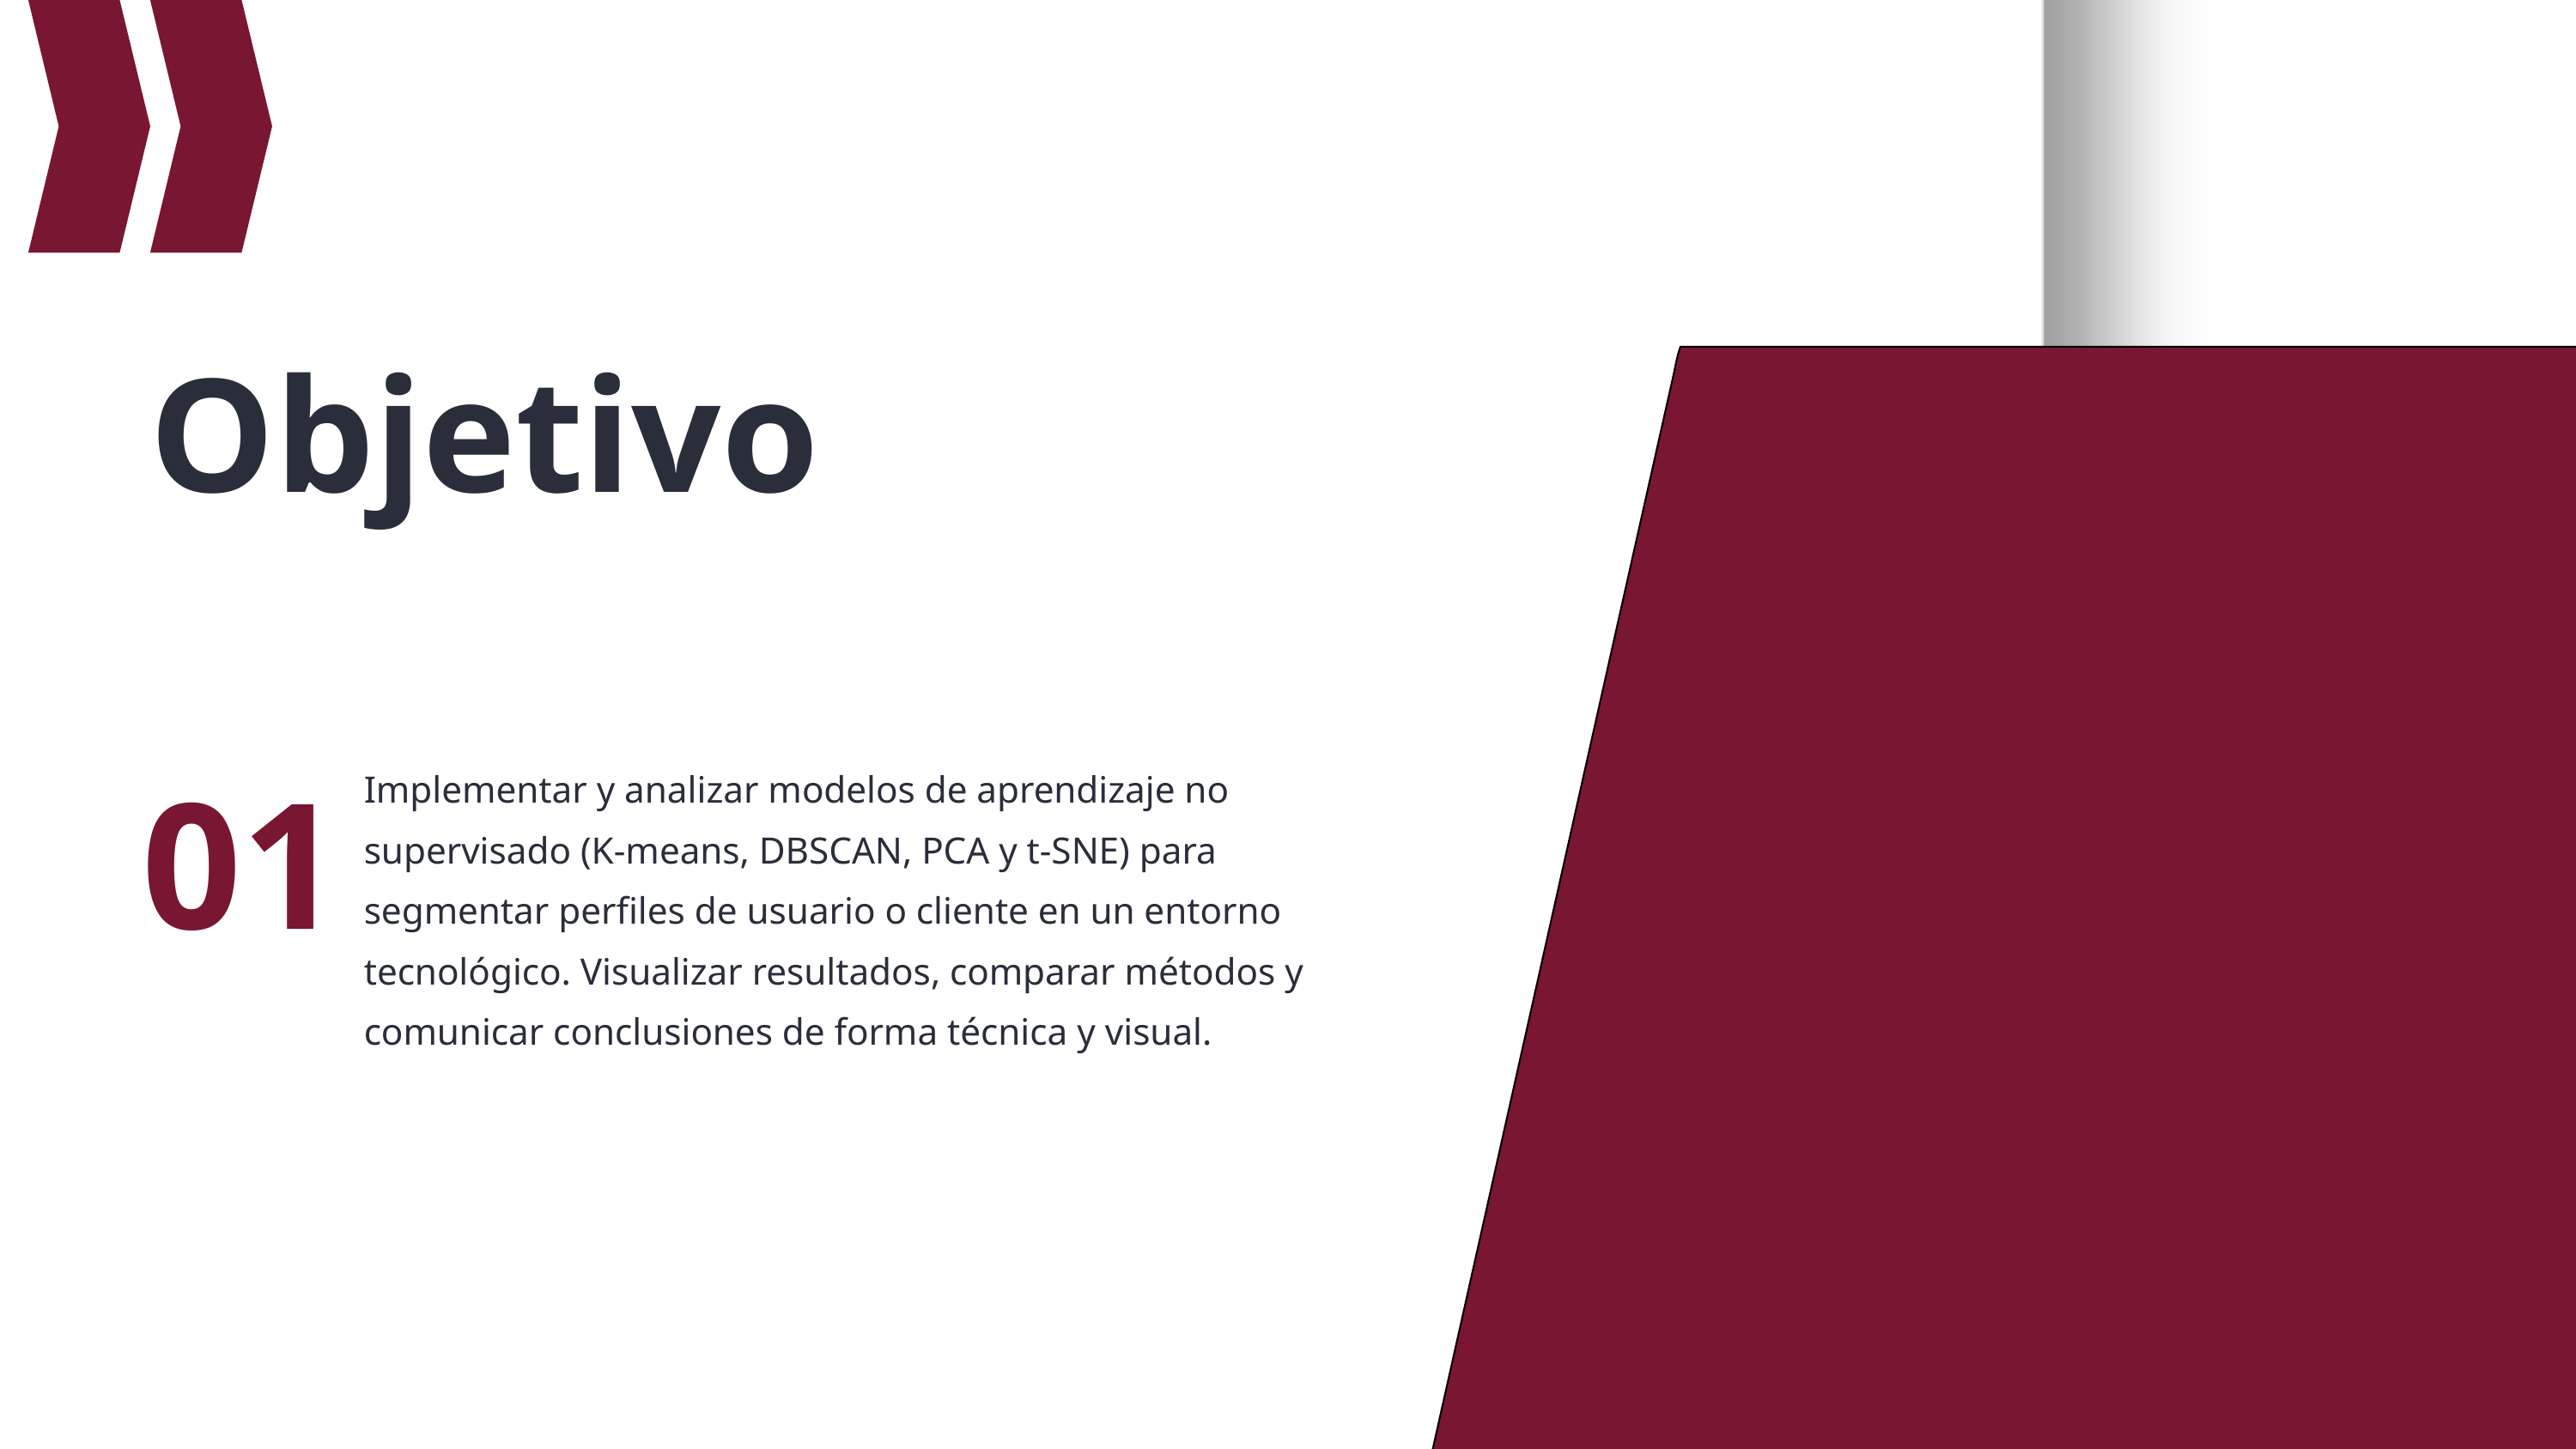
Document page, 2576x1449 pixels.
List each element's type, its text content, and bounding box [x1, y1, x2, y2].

text_box [1432, 346, 2576, 1449]
text_box Objetivo [149, 299, 902, 524]
text_box [149, 0, 272, 253]
text_box [1400, 0, 2320, 1449]
text_box [27, 0, 150, 253]
text_box Implementar y analizar modelos de aprendizaje no supervisado (K-means, DBSCAN, PCA y t-SNE) para segmentar perfiles de usuario o cliente en un entorno tecnológico. Visualizar resultados, comparar métodos y comunicar conclusiones de forma técnica y visual. [363, 749, 1402, 1053]
text_box 01 [119, 712, 364, 965]
